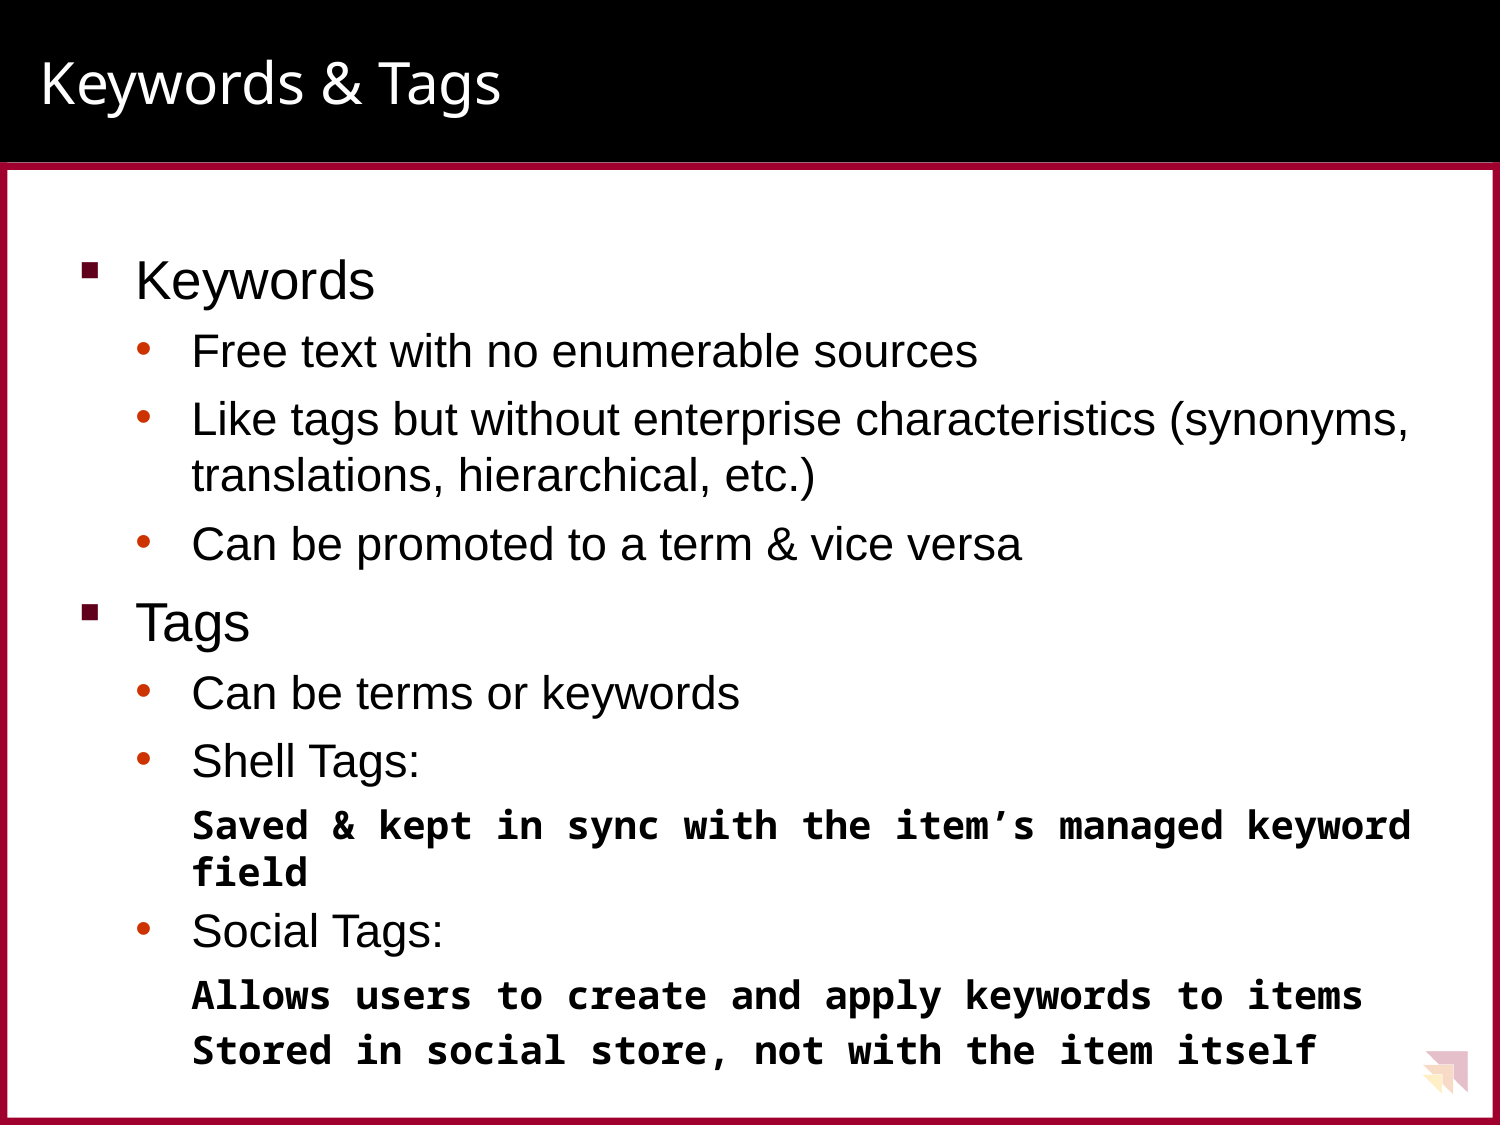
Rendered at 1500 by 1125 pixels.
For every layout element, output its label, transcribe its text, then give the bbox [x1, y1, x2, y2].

list Keywords Free text with no enumerable sources Like tags but without enterprise characteristics (synonyms, translations, hierarchical, etc.) Can be promoted to a term & vice versa Tags Can be terms or keywords Shell Tags: Saved & kept in sync with the item’s managed keyword field Social Tags: Allows users to create and apply keywords to items Stored in social store, not with the item itself [62, 237, 1438, 1088]
title Keywords & Tags [24, 12, 1438, 150]
